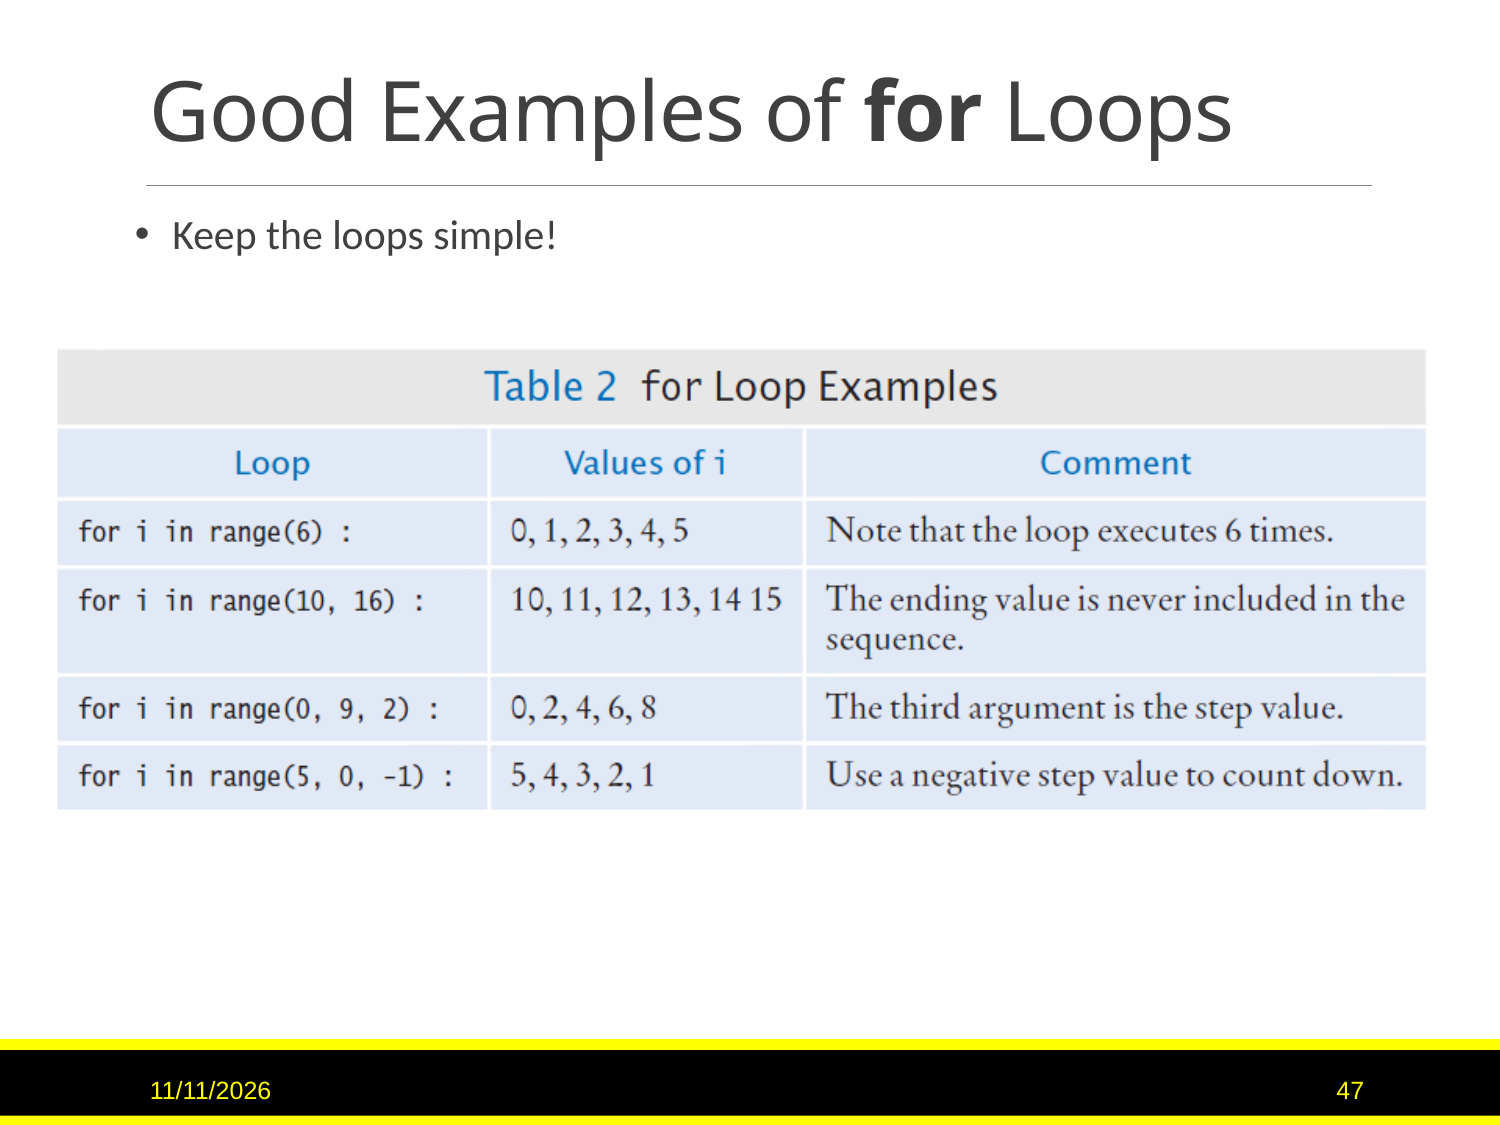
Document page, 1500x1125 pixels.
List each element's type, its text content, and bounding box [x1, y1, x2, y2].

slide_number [134, 1059, 440, 1120]
title Good Examples of for Loops [134, 47, 1373, 167]
picture [49, 343, 1432, 813]
slide_number 47 [1217, 1059, 1380, 1120]
list Keep the loops simple! [134, 205, 1373, 313]
